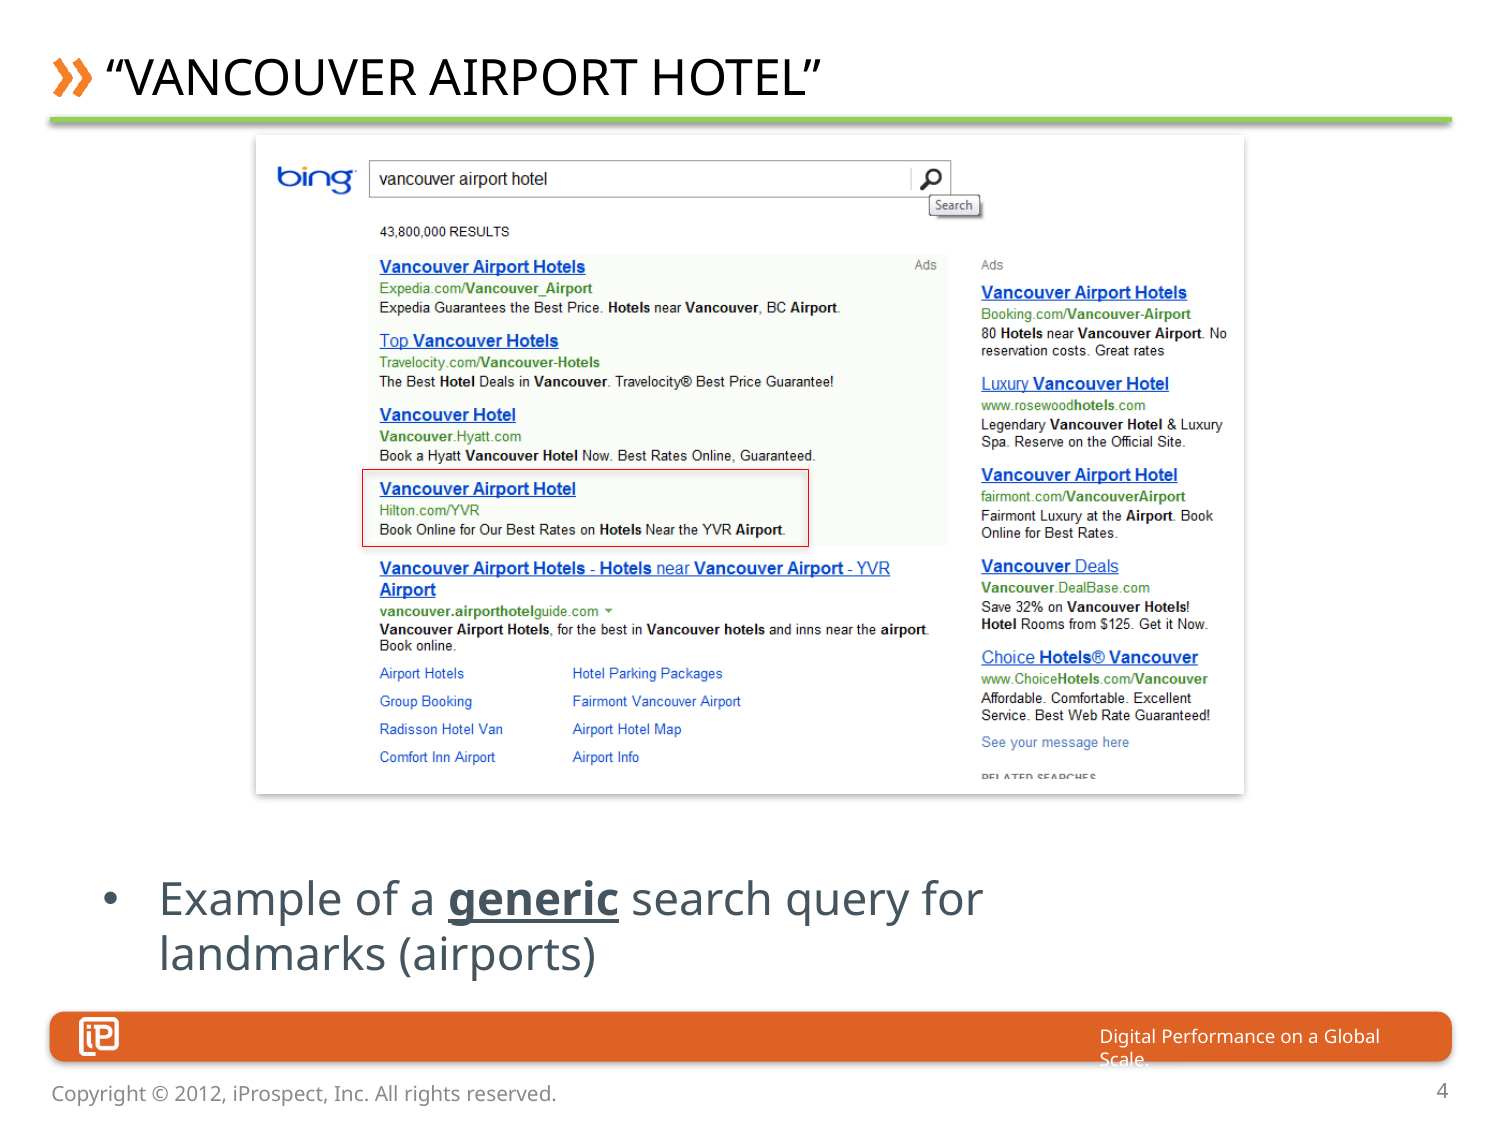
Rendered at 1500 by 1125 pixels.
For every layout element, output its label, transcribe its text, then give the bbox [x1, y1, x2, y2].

title “vancouver airport hotel” [91, 45, 1425, 120]
picture [79, 1017, 122, 1056]
picture [53, 58, 91, 97]
picture [270, 149, 1230, 780]
slide_number 4 [1113, 1070, 1464, 1125]
list Example of a generic search query for landmarks (airports) [87, 862, 1175, 1013]
